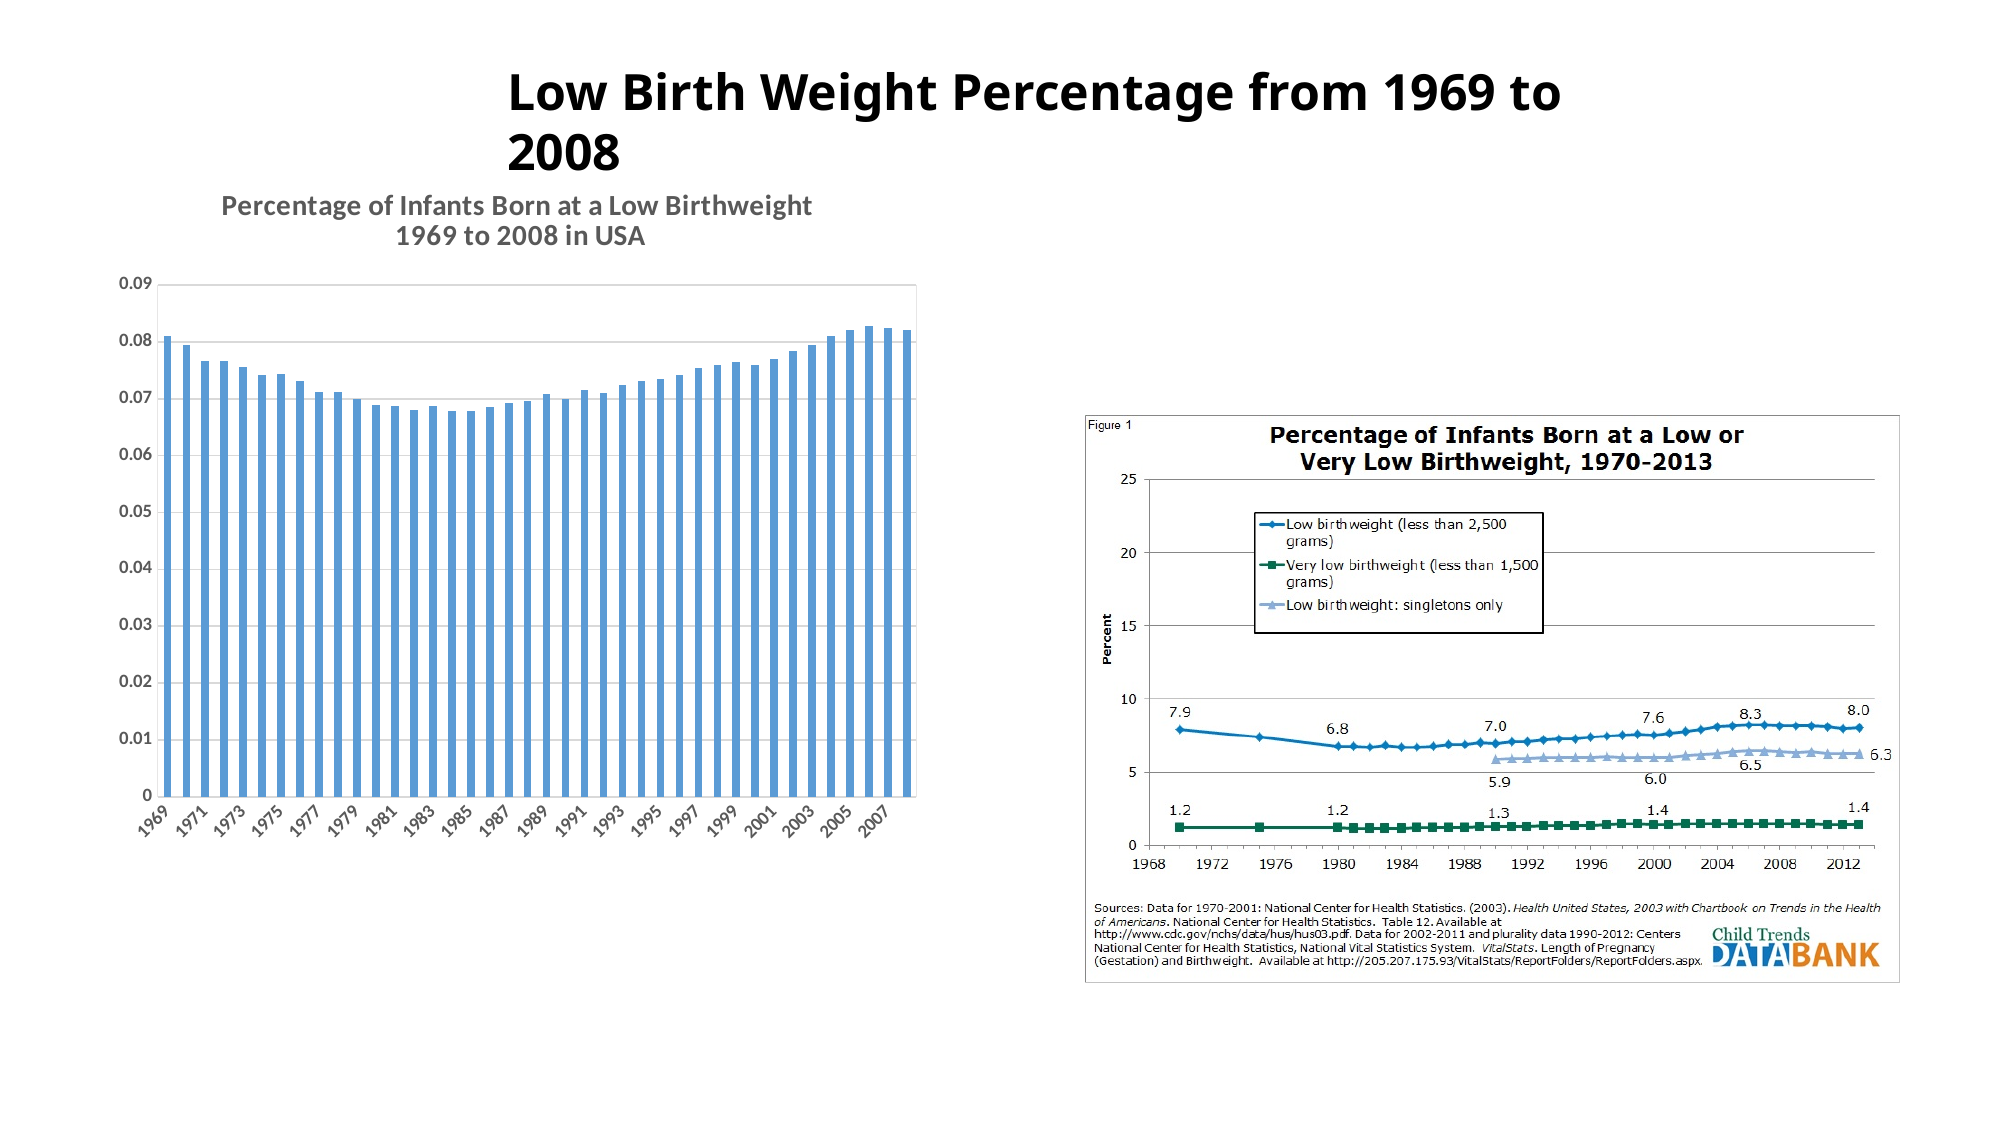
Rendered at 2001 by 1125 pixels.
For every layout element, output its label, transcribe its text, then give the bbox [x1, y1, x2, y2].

picture [1085, 415, 1900, 983]
chart [65, 163, 1038, 857]
text_box Low Birth Weight Percentage from 1969 to 2008 [492, 52, 1635, 188]
